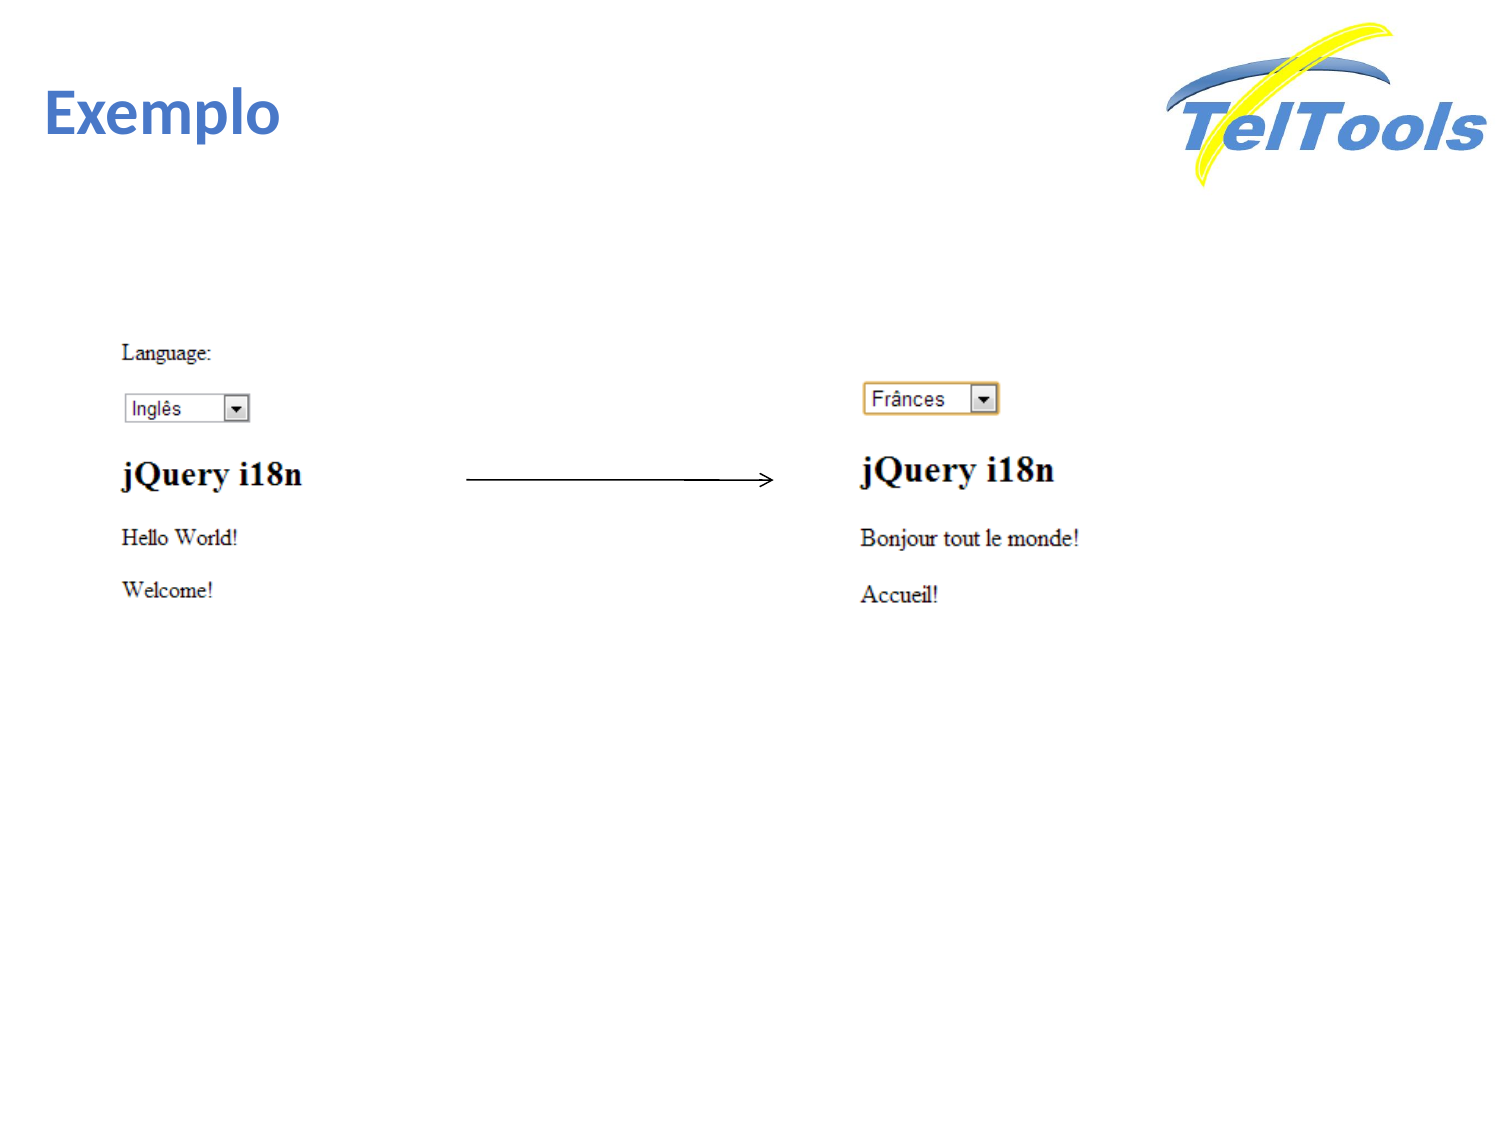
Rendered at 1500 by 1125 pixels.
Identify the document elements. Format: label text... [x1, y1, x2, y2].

picture [844, 361, 1230, 697]
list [111, 331, 488, 676]
picture [1150, 0, 1500, 197]
title Exemplo [29, 19, 1152, 197]
